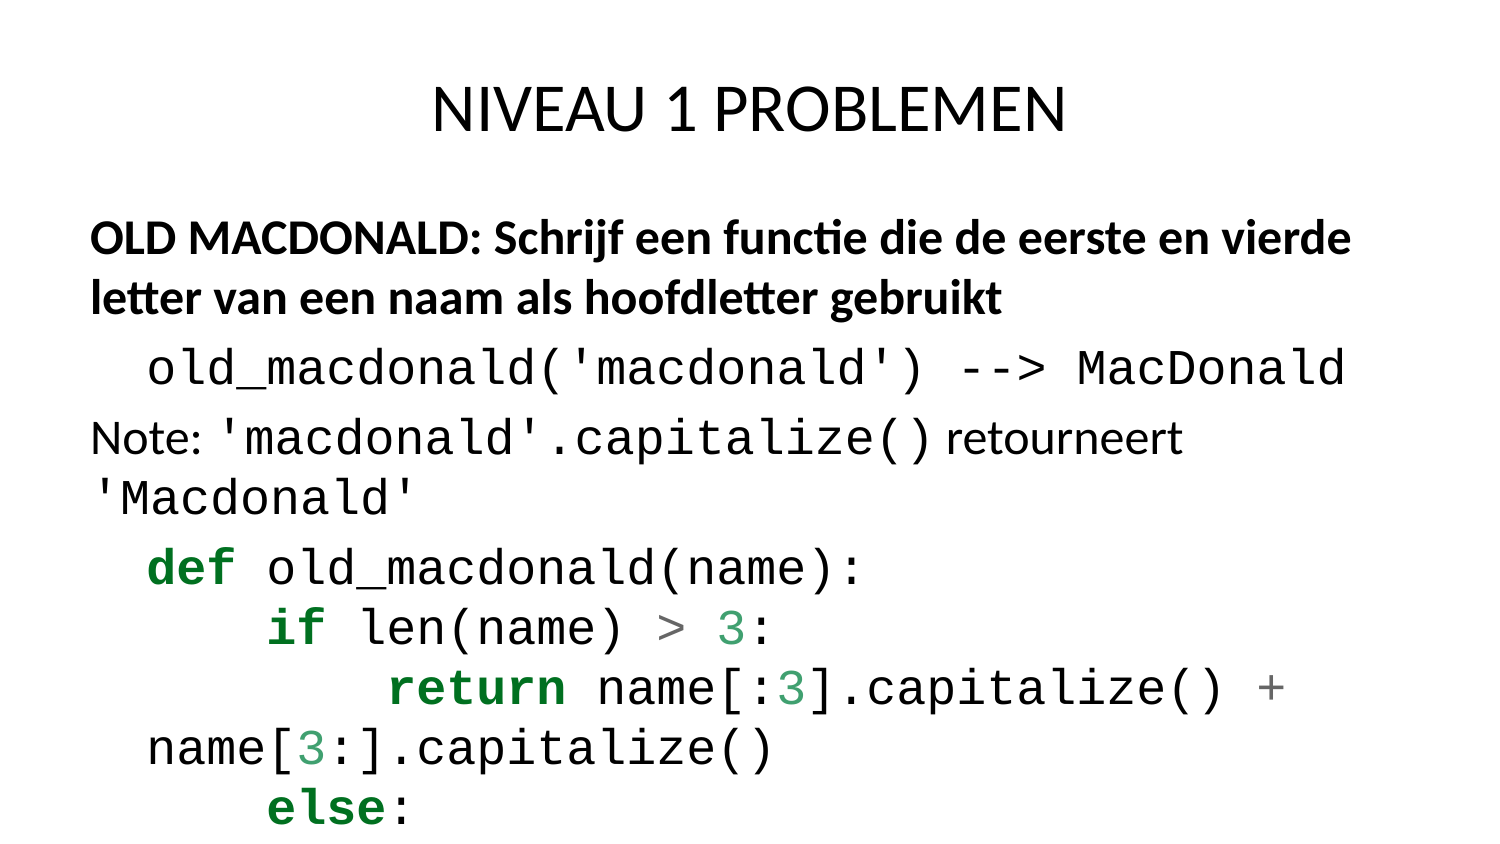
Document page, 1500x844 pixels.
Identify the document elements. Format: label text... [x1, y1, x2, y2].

list OLD MACDONALD: Schrijf een functie die de eerste en vierde letter van een naam als hoofdletter gebruikt old_macdonald('macdonald') --> MacDonald Note: 'macdonald'.capitalize() retourneert 'Macdonald' def old_macdonald(name): if len(name) > 3: return name[:3].capitalize() + name[3:].capitalize() else: return 'Name is too short!' # Controleren old_macdonald('macdonald') 'MacDonald' MASTER YODA: Geef een zin terug met de woorden omgekeerd master_yoda('I am home') --> 'home am I' master_yoda('We are ready') --> 'ready are We' Opmerking: de methode .join() kan hier handig zijn. Met de methode .join() kun je strings samenvoegen in een lijst met een connectorstring. Sommige toepassingen van de methode .join() zijn bijvoorbeeld: >>> “–”.join([‘a’,‘b’,‘c’]) >>> ‘a–b–c’ Dit betekent dat als je een lijst met woorden had die je weer in een zin wilde veranderen, je ze gewoon kon samenvoegen met een enkele spatie: >>> " ".join(['Hello','world']) >>> "Hello world" def master_yoda(text): return ' '.join(text.split()[::-1]) # Controleren master_yoda('I am home') 'home am I' # Controleren master_yoda('We are ready') 'ready are We' BIJNA ER: Gegeven een geheel getal n, retourneer True als n binnen 10 van 100 of 200 ligt almost_there(90) --> True almost_there(104) --> True almost_there(150) --> False almost_there(209) --> True OPMERKING: abs(num) geeft de absolute waarde van een getal def almost_there(n): return ((abs(100 - n) <= 10) or (abs(200 - n) <= 10)) # Controleren almost_there(90) True # Controleren almost_there(104) True # Controleren almost_there(150) False # Controleren almost_there(209) True [75, 196, 1425, 754]
title NIVEAU 1 PROBLEMEN [75, 33, 1425, 175]
